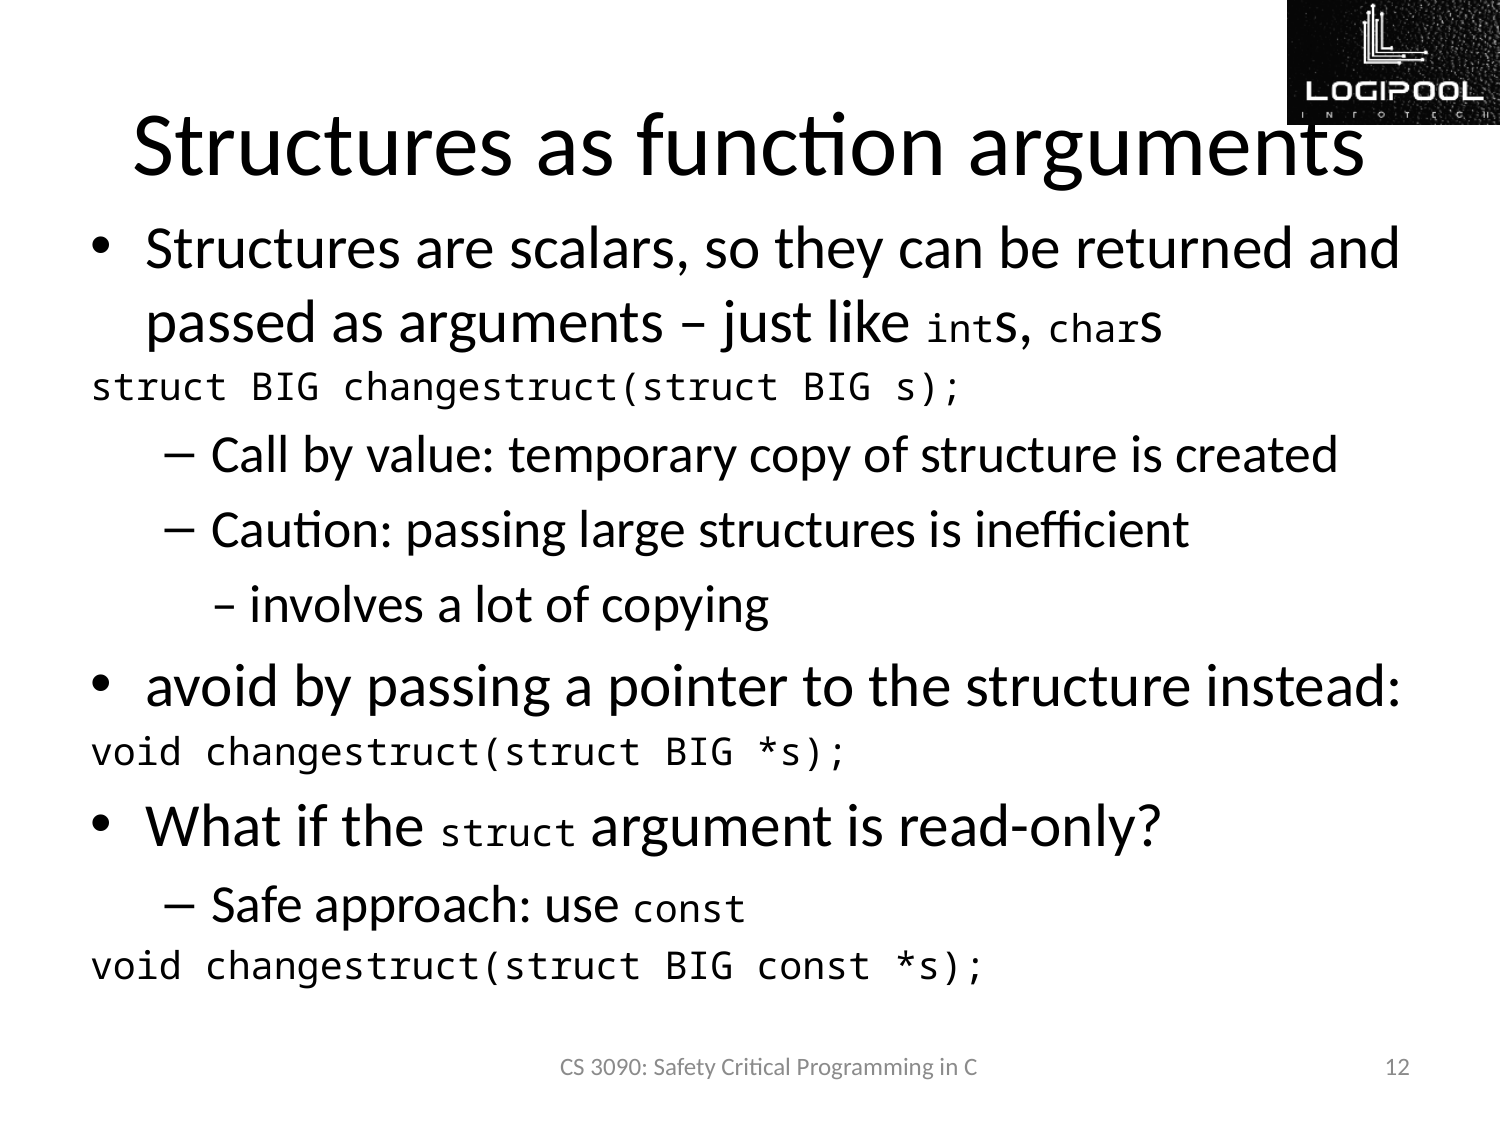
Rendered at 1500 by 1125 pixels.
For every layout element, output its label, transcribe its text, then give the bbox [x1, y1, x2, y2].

slide_number 12 [1074, 1042, 1425, 1103]
footer CS 3090: Safety Critical Programming in C [475, 1042, 1063, 1103]
picture [1287, 0, 1500, 126]
list Structures are scalars, so they can be returned and passed as arguments – just like ints, chars struct BIG changestruct(struct BIG s); Call by value: temporary copy of structure is created Caution: passing large structures is inefficient – involves a lot of copying avoid by passing a pointer to the structure instead: void changestruct(struct BIG *s); What if the struct argument is read-only? Safe approach: use const void changestruct(struct BIG const *s); [75, 200, 1425, 1010]
title Structures as function arguments [75, 45, 1425, 200]
